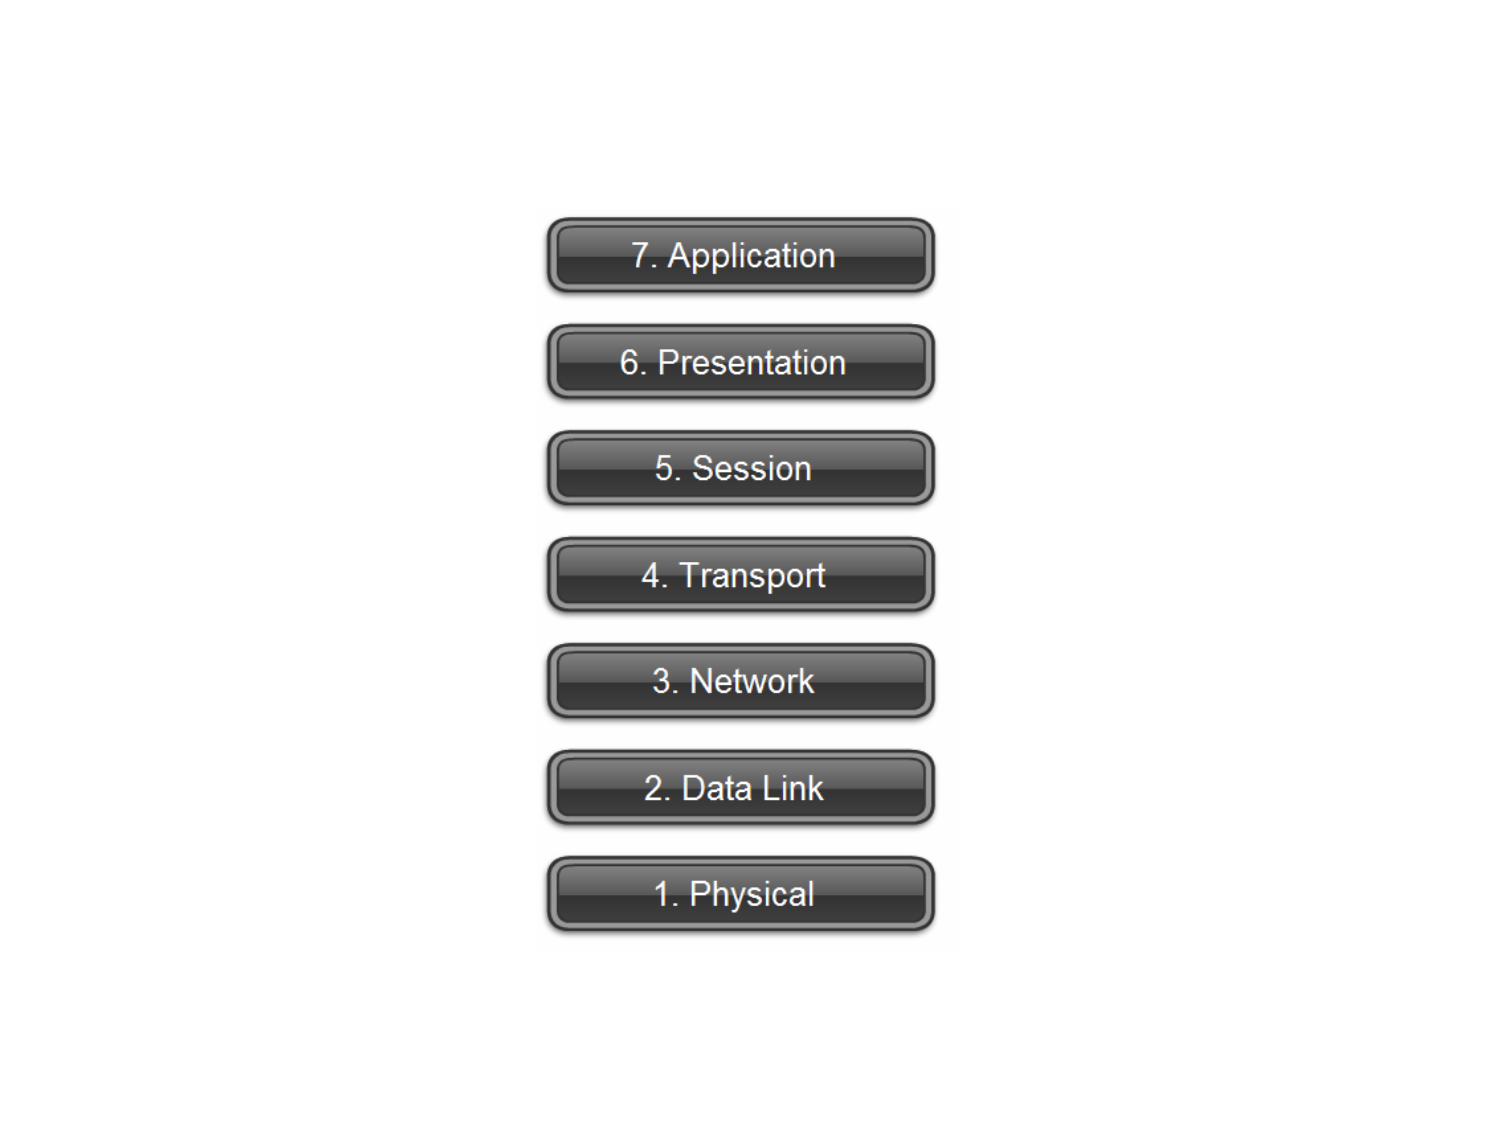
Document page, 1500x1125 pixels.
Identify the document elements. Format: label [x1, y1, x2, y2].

list [537, 207, 958, 951]
